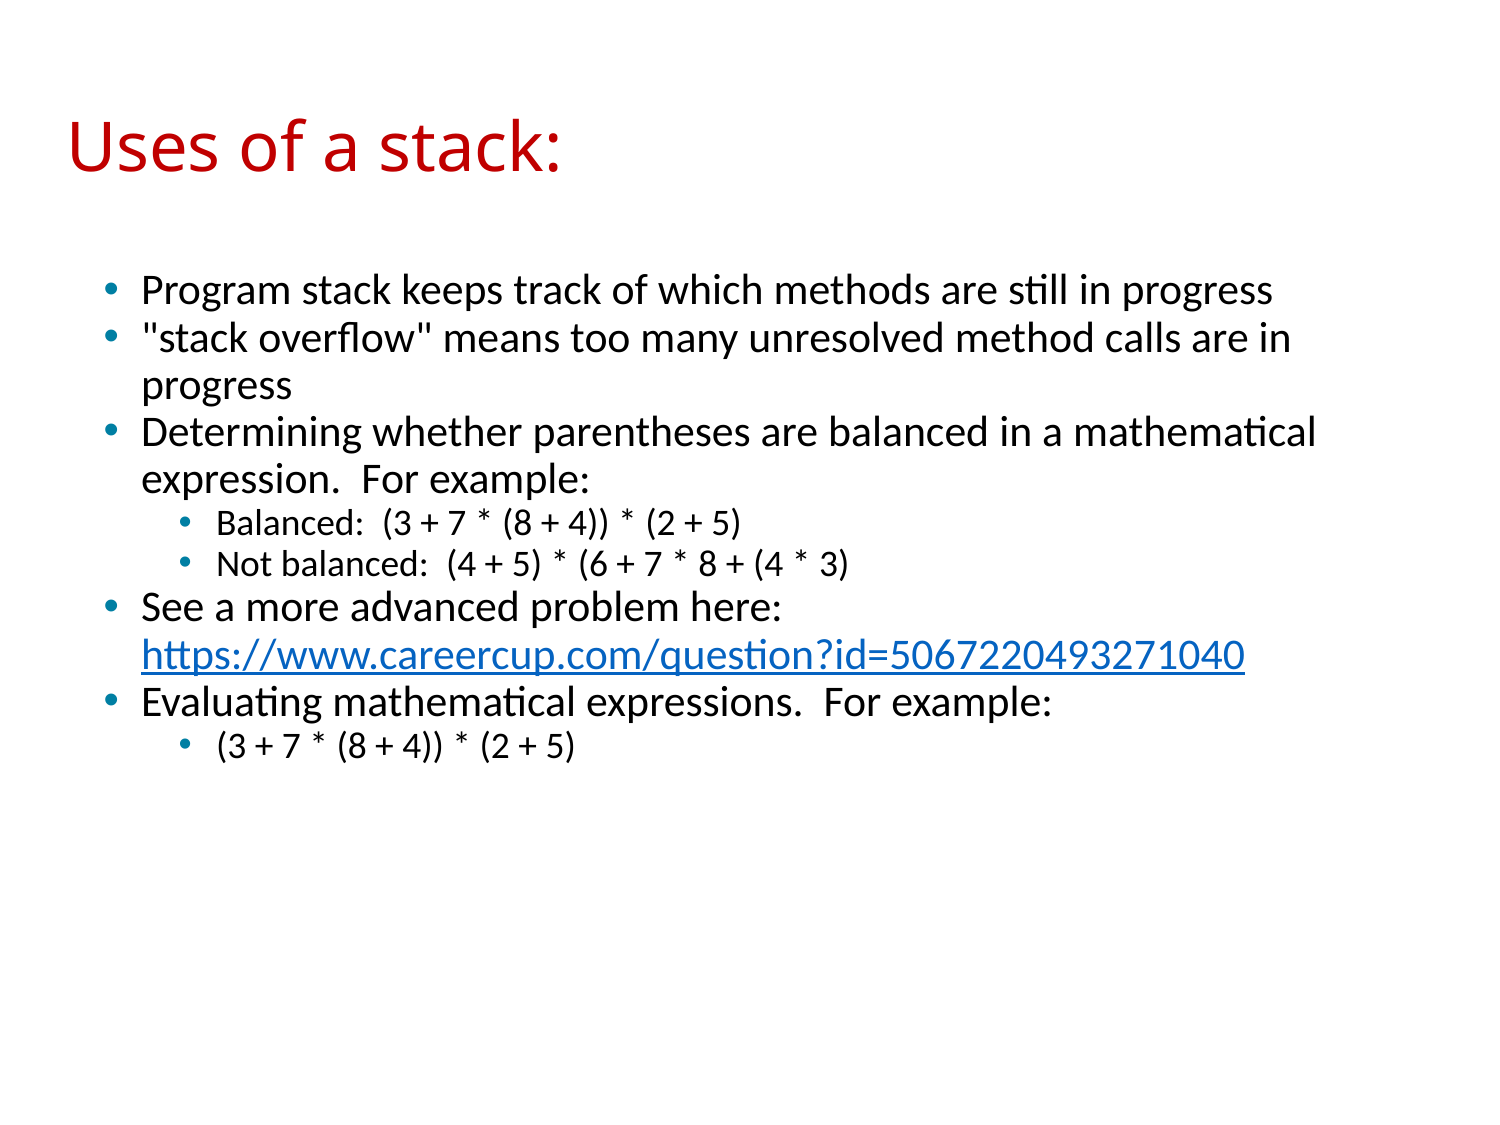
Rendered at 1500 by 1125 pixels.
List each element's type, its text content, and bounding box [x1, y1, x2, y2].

title Uses of a stack: [51, 97, 1449, 223]
list Program stack keeps track of which methods are still in progress "stack overflow" means too many unresolved method calls are in progress Determining whether parentheses are balanced in a mathematical expression. For example: Balanced: (3 + 7 * (8 + 4)) * (2 + 5) Not balanced: (4 + 5) * (6 + 7 * 8 + (4 * 3) See a more advanced problem here: https://www.careercup.com/question?id=5067220493271040 Evaluating mathematical expressions. For example: (3 + 7 * (8 + 4)) * (2 + 5) [51, 252, 1449, 1000]
